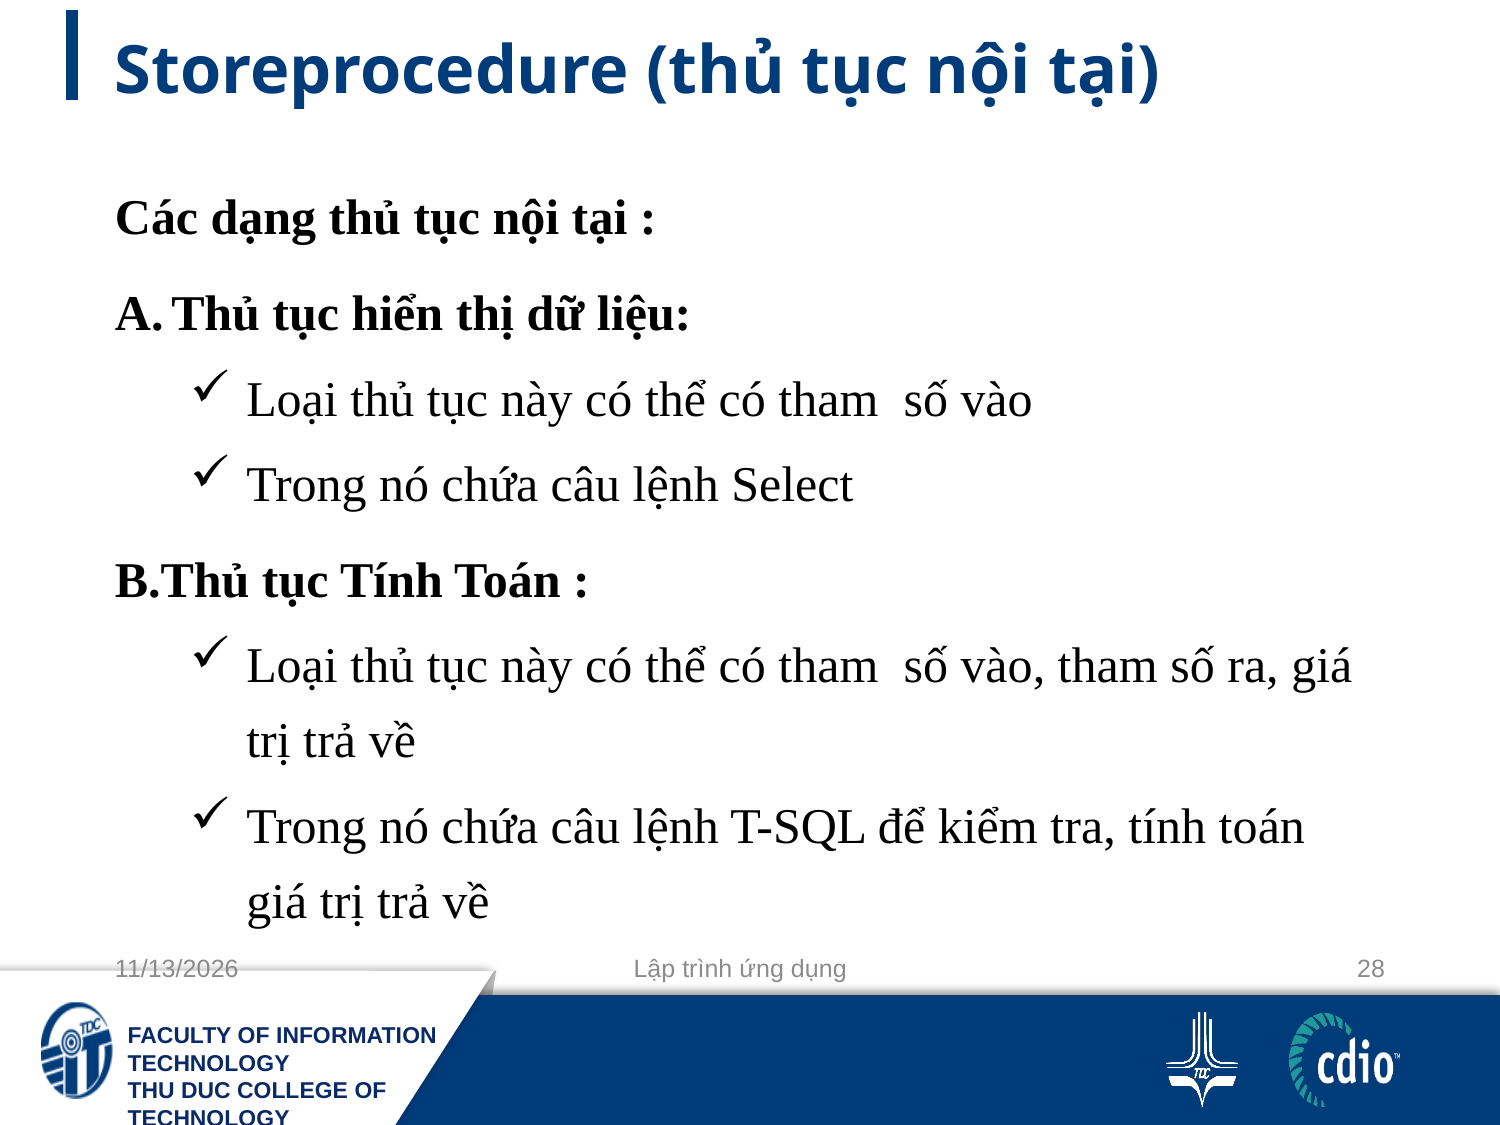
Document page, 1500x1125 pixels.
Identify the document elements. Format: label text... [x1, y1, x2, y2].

picture [1289, 1013, 1400, 1107]
slide_number 28 [1394, 937, 1400, 998]
list Các dạng thủ tục nội tại : Thủ tục hiển thị dữ liệu: Loại thủ tục này có thể có tham số vào Trong nó chứa câu lệnh Select B.Thủ tục Tính Toán : Loại thủ tục này có thể có tham số vào, tham số ra, giá trị trả về Trong nó chứa câu lệnh T-SQL để kiểm tra, tính toán giá trị trả về [99, 162, 1394, 1020]
picture [257, 1090, 266, 1096]
picture [1166, 1020, 1238, 1109]
picture [41, 1001, 340, 1099]
picture [318, 1090, 327, 1096]
picture [163, 1090, 170, 1096]
picture [202, 1090, 209, 1096]
title Storeprocedure (thủ tục nội tại) [99, 5, 1394, 138]
